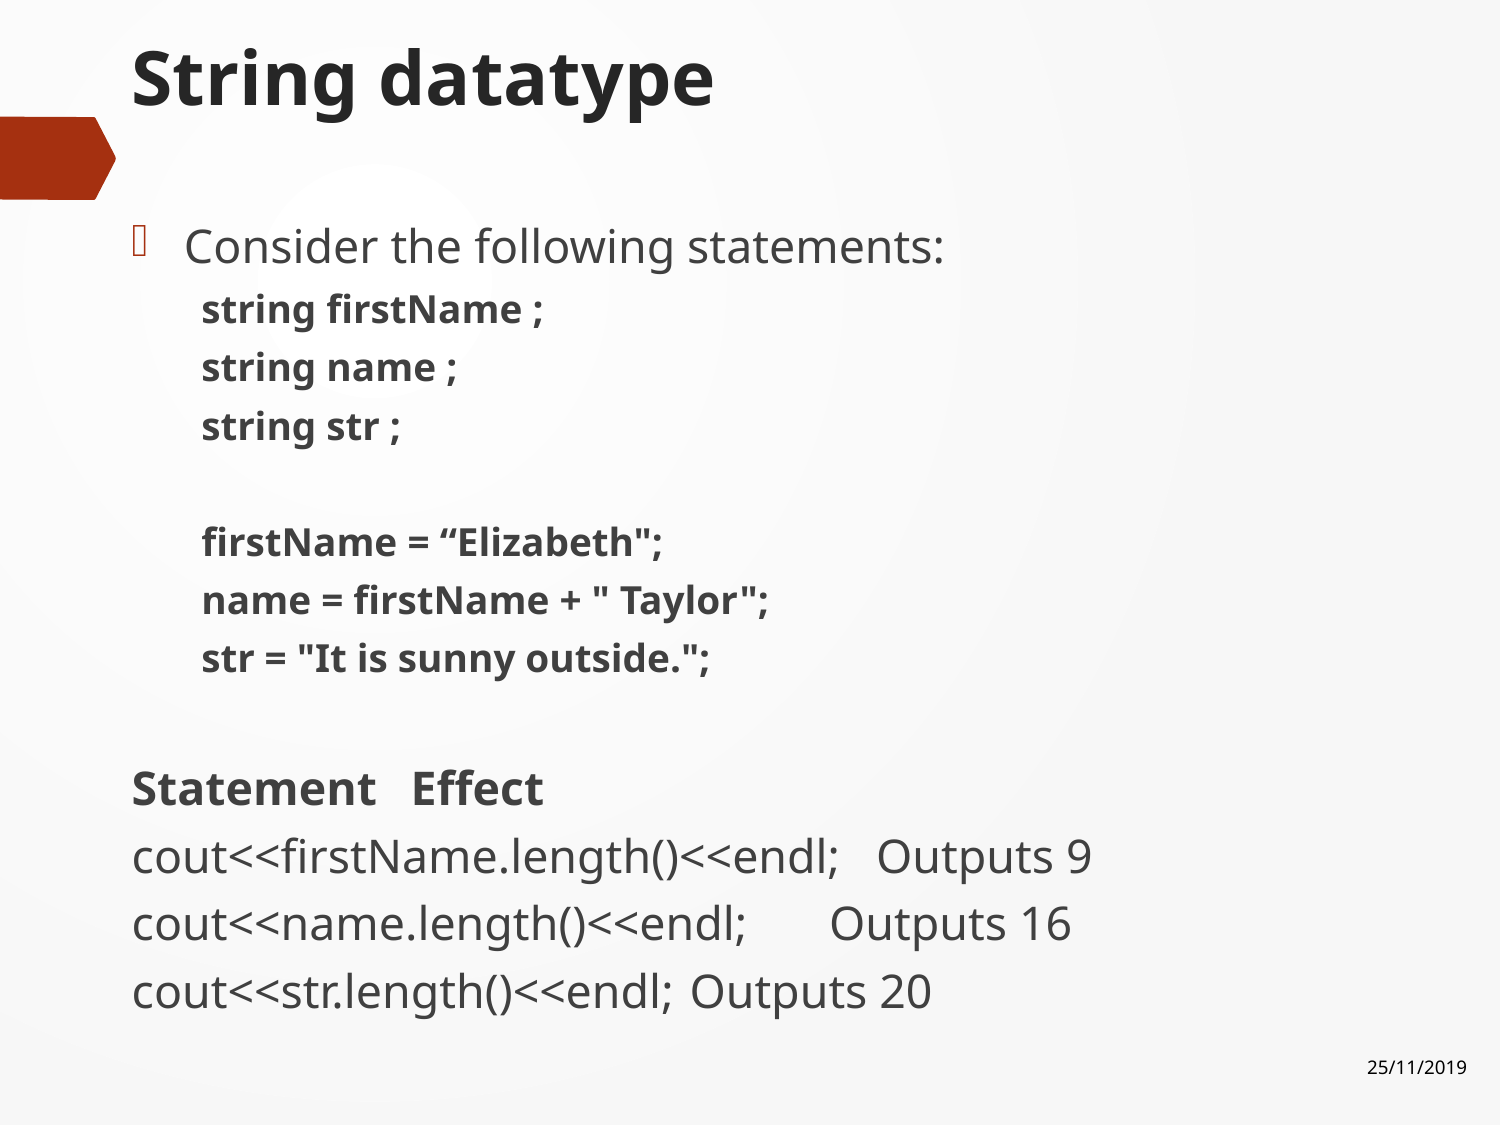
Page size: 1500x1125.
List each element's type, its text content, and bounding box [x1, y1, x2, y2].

list Consider the following statements: string firstName ; string name ; string str ; firstName = “Elizabeth"; name = firstName + " Taylor"; str = "It is sunny outside."; Statement Effect cout<<firstName.length()<<endl; Outputs 9 cout<<name.length()<<endl; Outputs 16 cout<<str.length()<<endl; Outputs 20 [116, 210, 1483, 1029]
title String datatype [116, 23, 1483, 158]
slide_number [1260, 1037, 1483, 1098]
